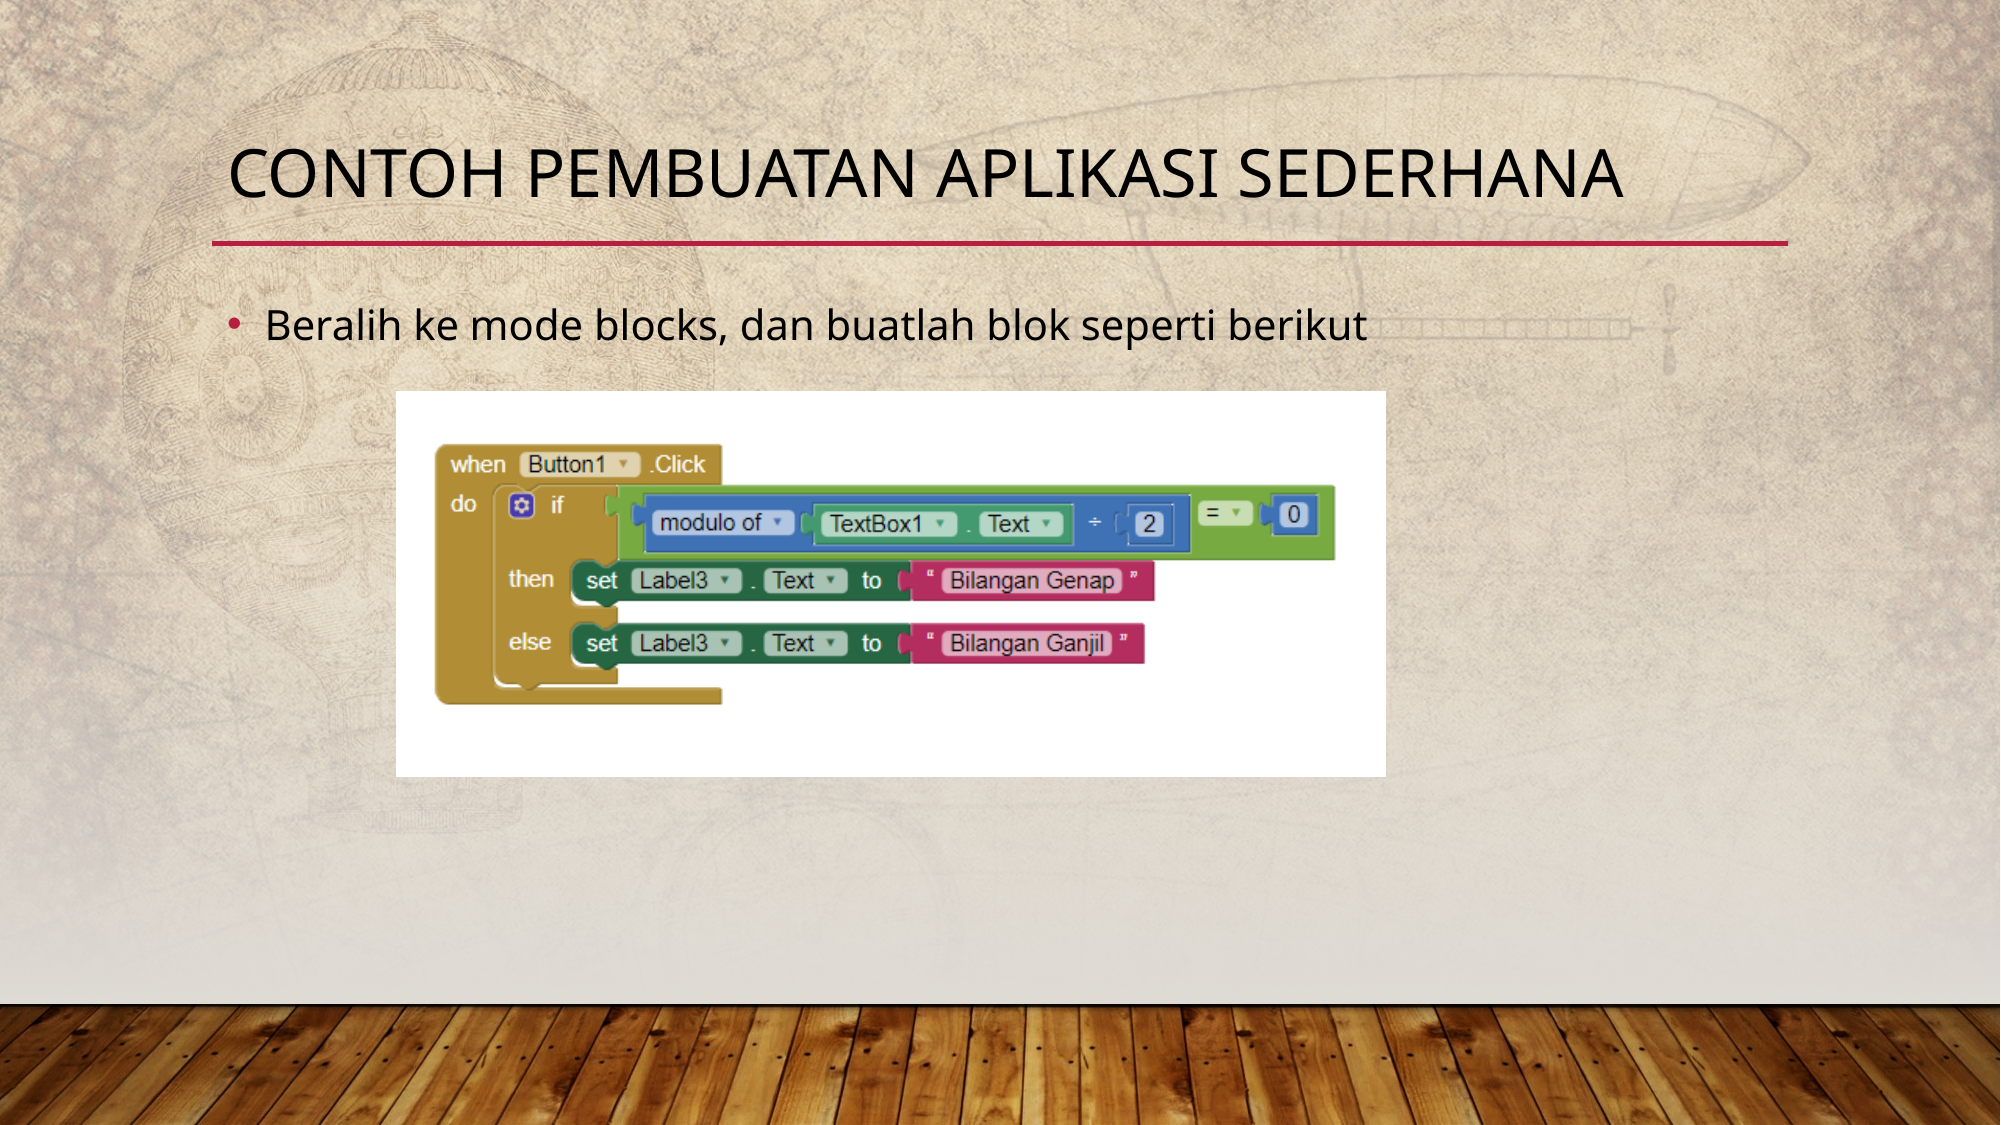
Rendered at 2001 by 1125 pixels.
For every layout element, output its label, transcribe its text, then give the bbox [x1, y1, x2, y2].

picture [0, 1004, 2000, 1125]
picture [395, 391, 1386, 777]
text_box Beralih ke mode blocks, dan buatlah blok seperti berikut [212, 281, 1788, 848]
title Contoh Pembuatan Aplikasi Sederhana [212, 131, 1788, 281]
